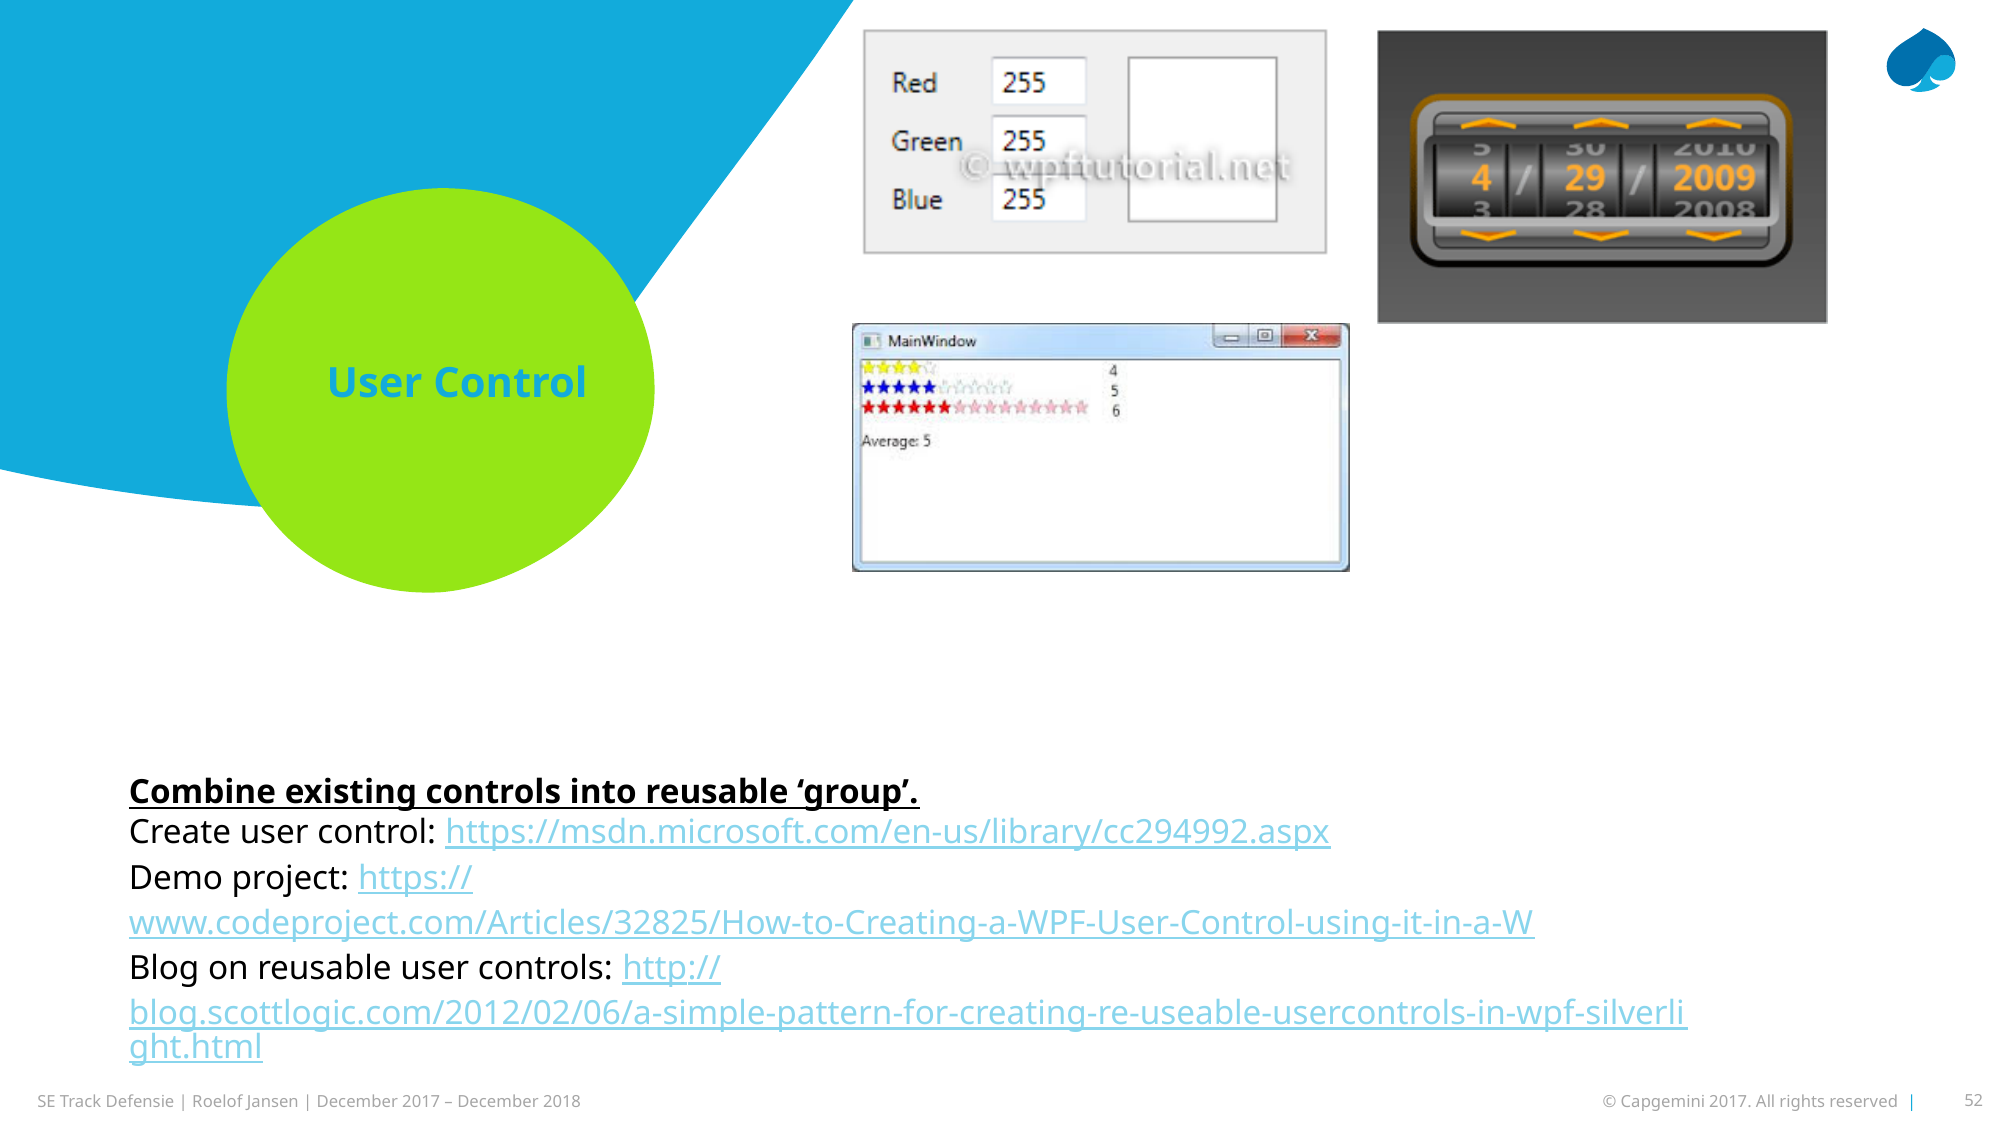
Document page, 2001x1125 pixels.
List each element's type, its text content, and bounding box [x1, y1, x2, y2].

picture [1377, 30, 1828, 324]
list User Control [326, 349, 852, 418]
text_box Combine existing controls into reusable ‘group’. Create user control: https://msdn.microsoft.com/en-us/library/cc294992.aspx Demo project: https://www.codeproject.com/Articles/32825/How-to-Creating-a-WPF-User-Control-using-it-in-a-W Blog on reusable user controls: http://blog.scottlogic.com/2012/02/06/a-simple-pattern-for-creating-re-useable-usercontrols-in-wpf-silverlight.html [114, 763, 1709, 1084]
picture [852, 323, 1350, 572]
picture [846, 19, 1350, 268]
